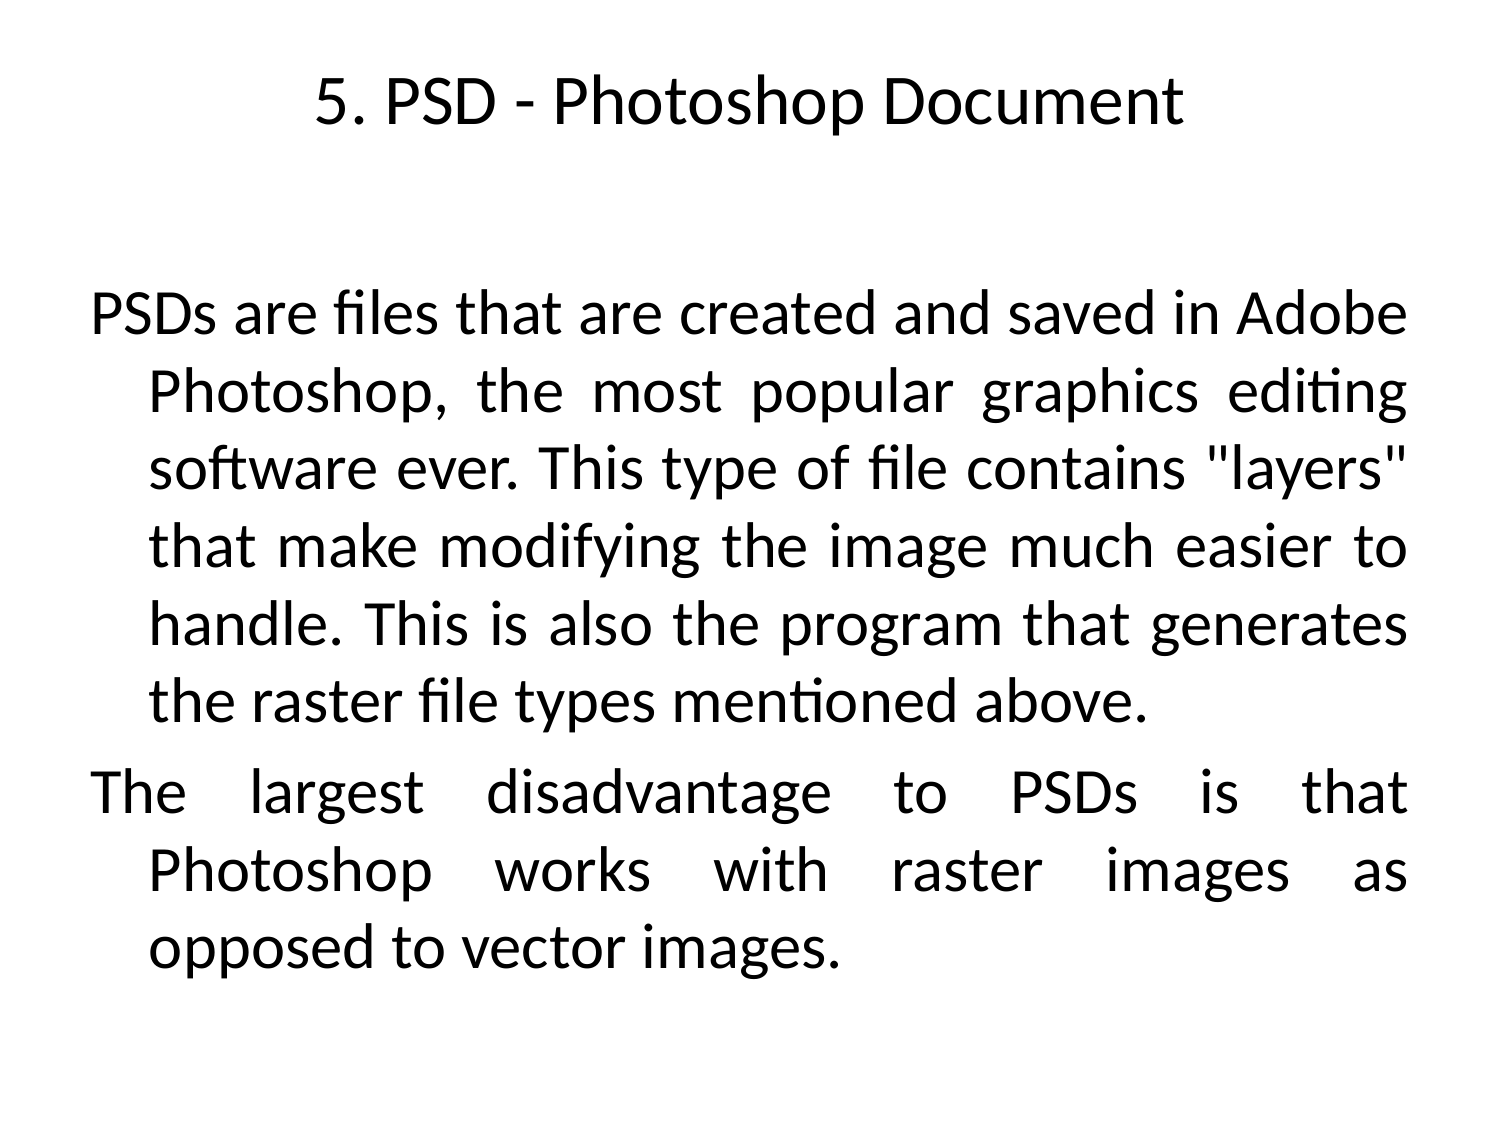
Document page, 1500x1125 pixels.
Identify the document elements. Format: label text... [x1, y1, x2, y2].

list PSDs are files that are created and saved in Adobe Photoshop, the most popular graphics editing software ever. This type of file contains "layers" that make modifying the image much easier to handle. This is also the program that generates the raster file types mentioned above. The largest disadvantage to PSDs is that Photoshop works with raster images as opposed to vector images. [75, 262, 1425, 1005]
title 5. PSD - Photoshop Document [75, 45, 1425, 233]
